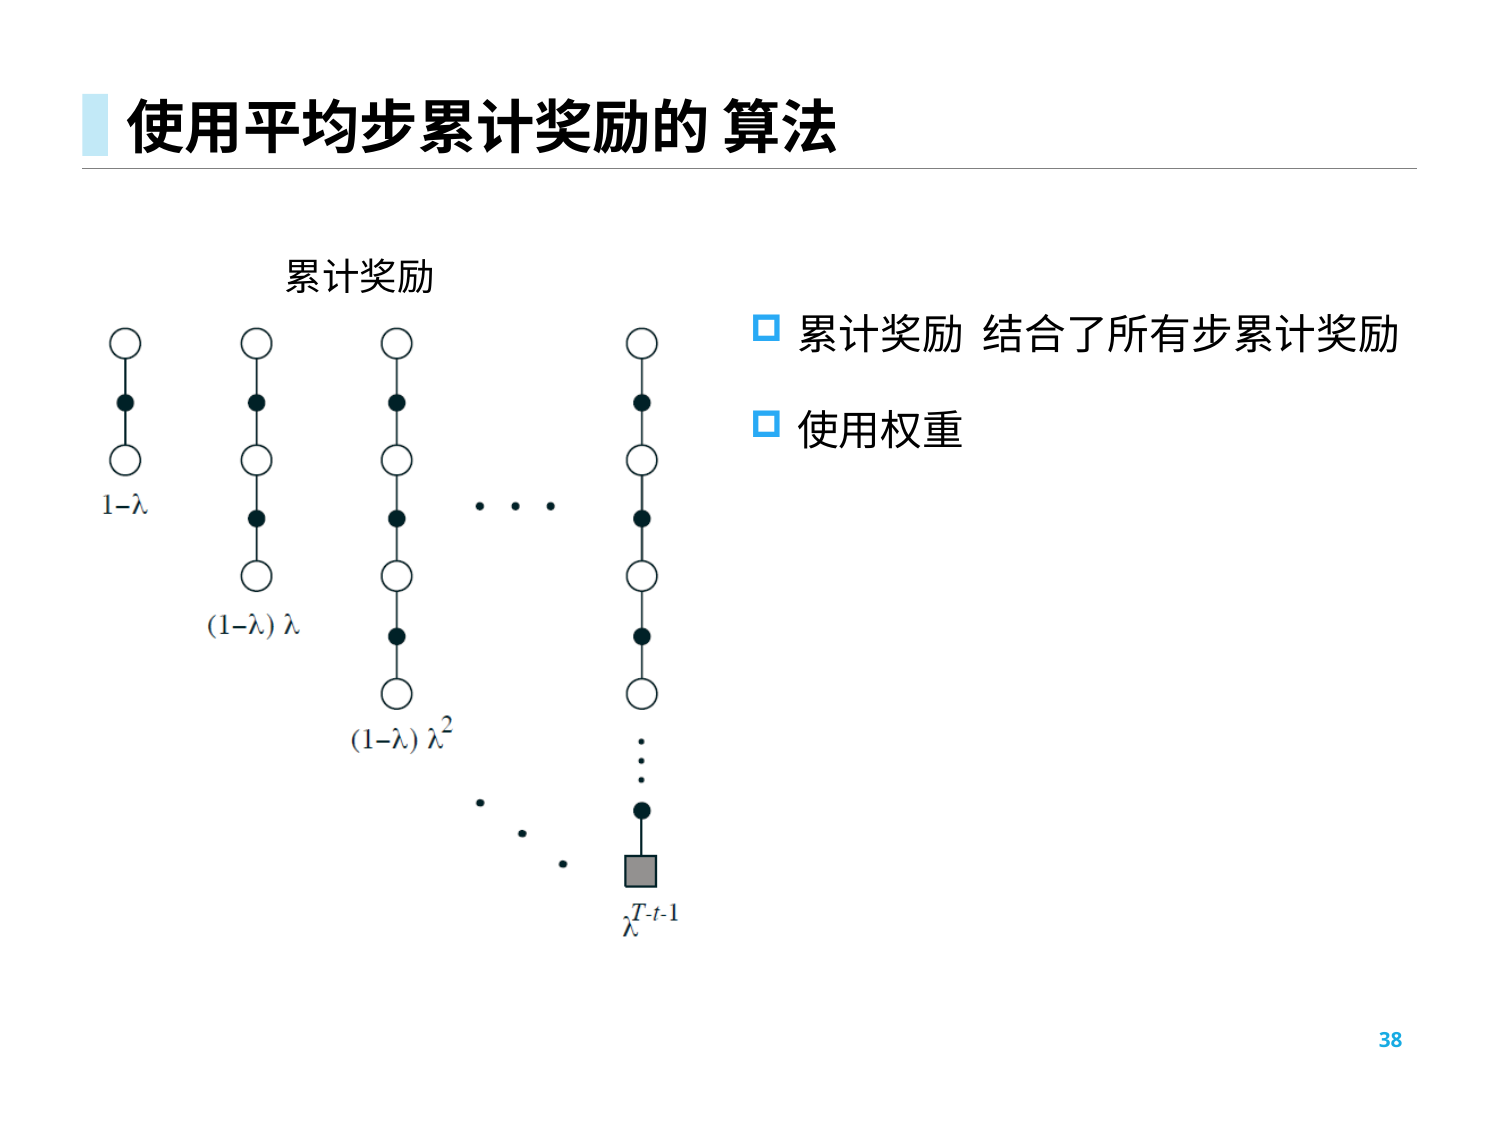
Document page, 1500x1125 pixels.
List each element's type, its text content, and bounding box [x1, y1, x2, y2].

picture [71, 318, 698, 958]
slide_number 38 [1059, 1023, 1418, 1058]
